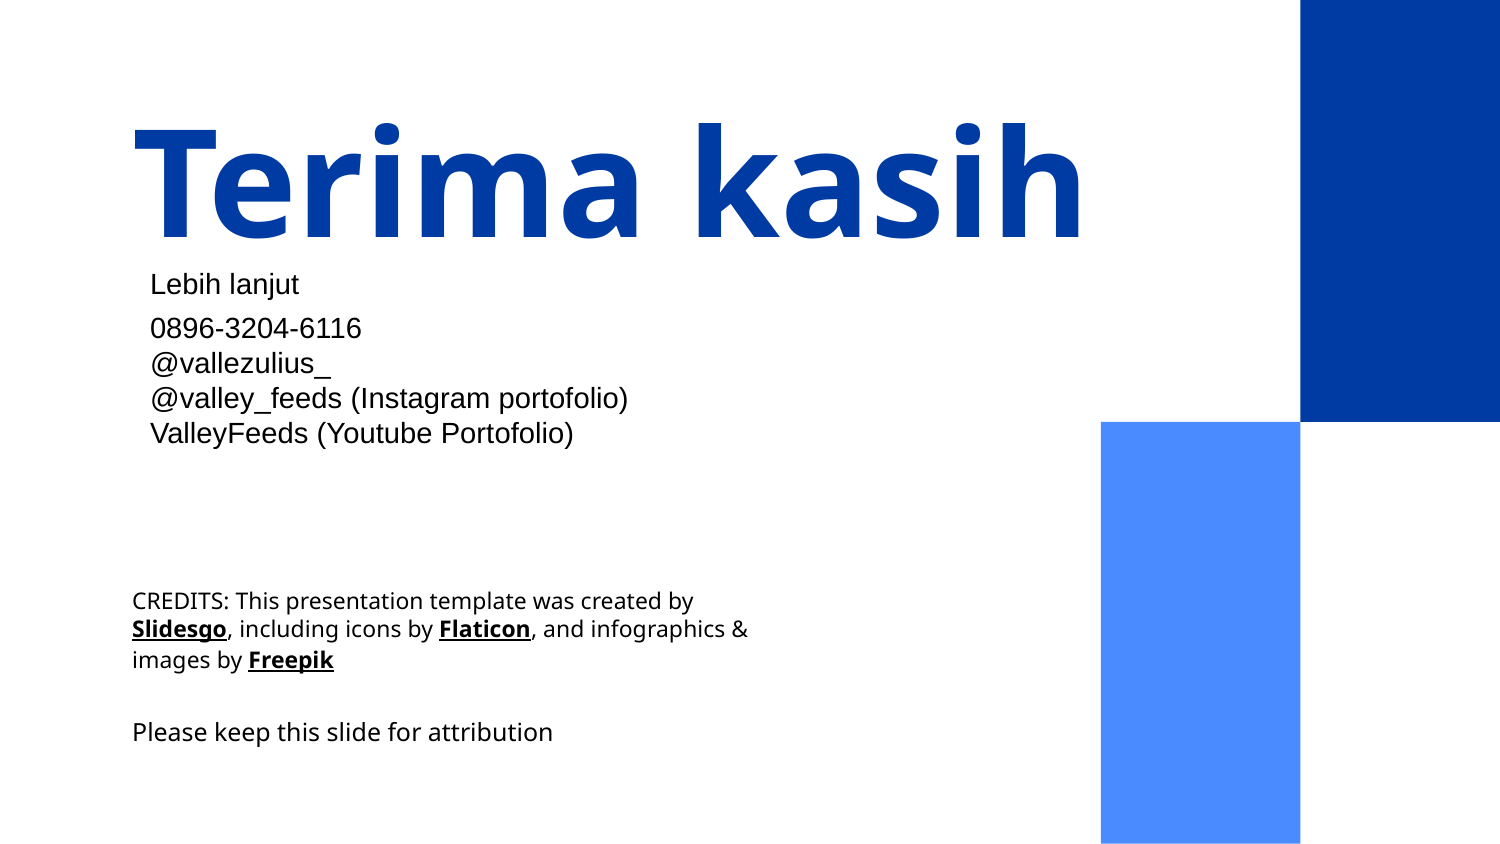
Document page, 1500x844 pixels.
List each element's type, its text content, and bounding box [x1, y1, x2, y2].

text_box 0896-3204-6116 @vallezulius_ @valley_feeds (Instagram portofolio) ValleyFeeds (Youtube Portofolio) [135, 317, 699, 443]
text_box Please keep this slide for attribution [116, 697, 726, 739]
text_box Lebih lanjut [135, 248, 699, 317]
title Terima kasih [116, 72, 1170, 293]
